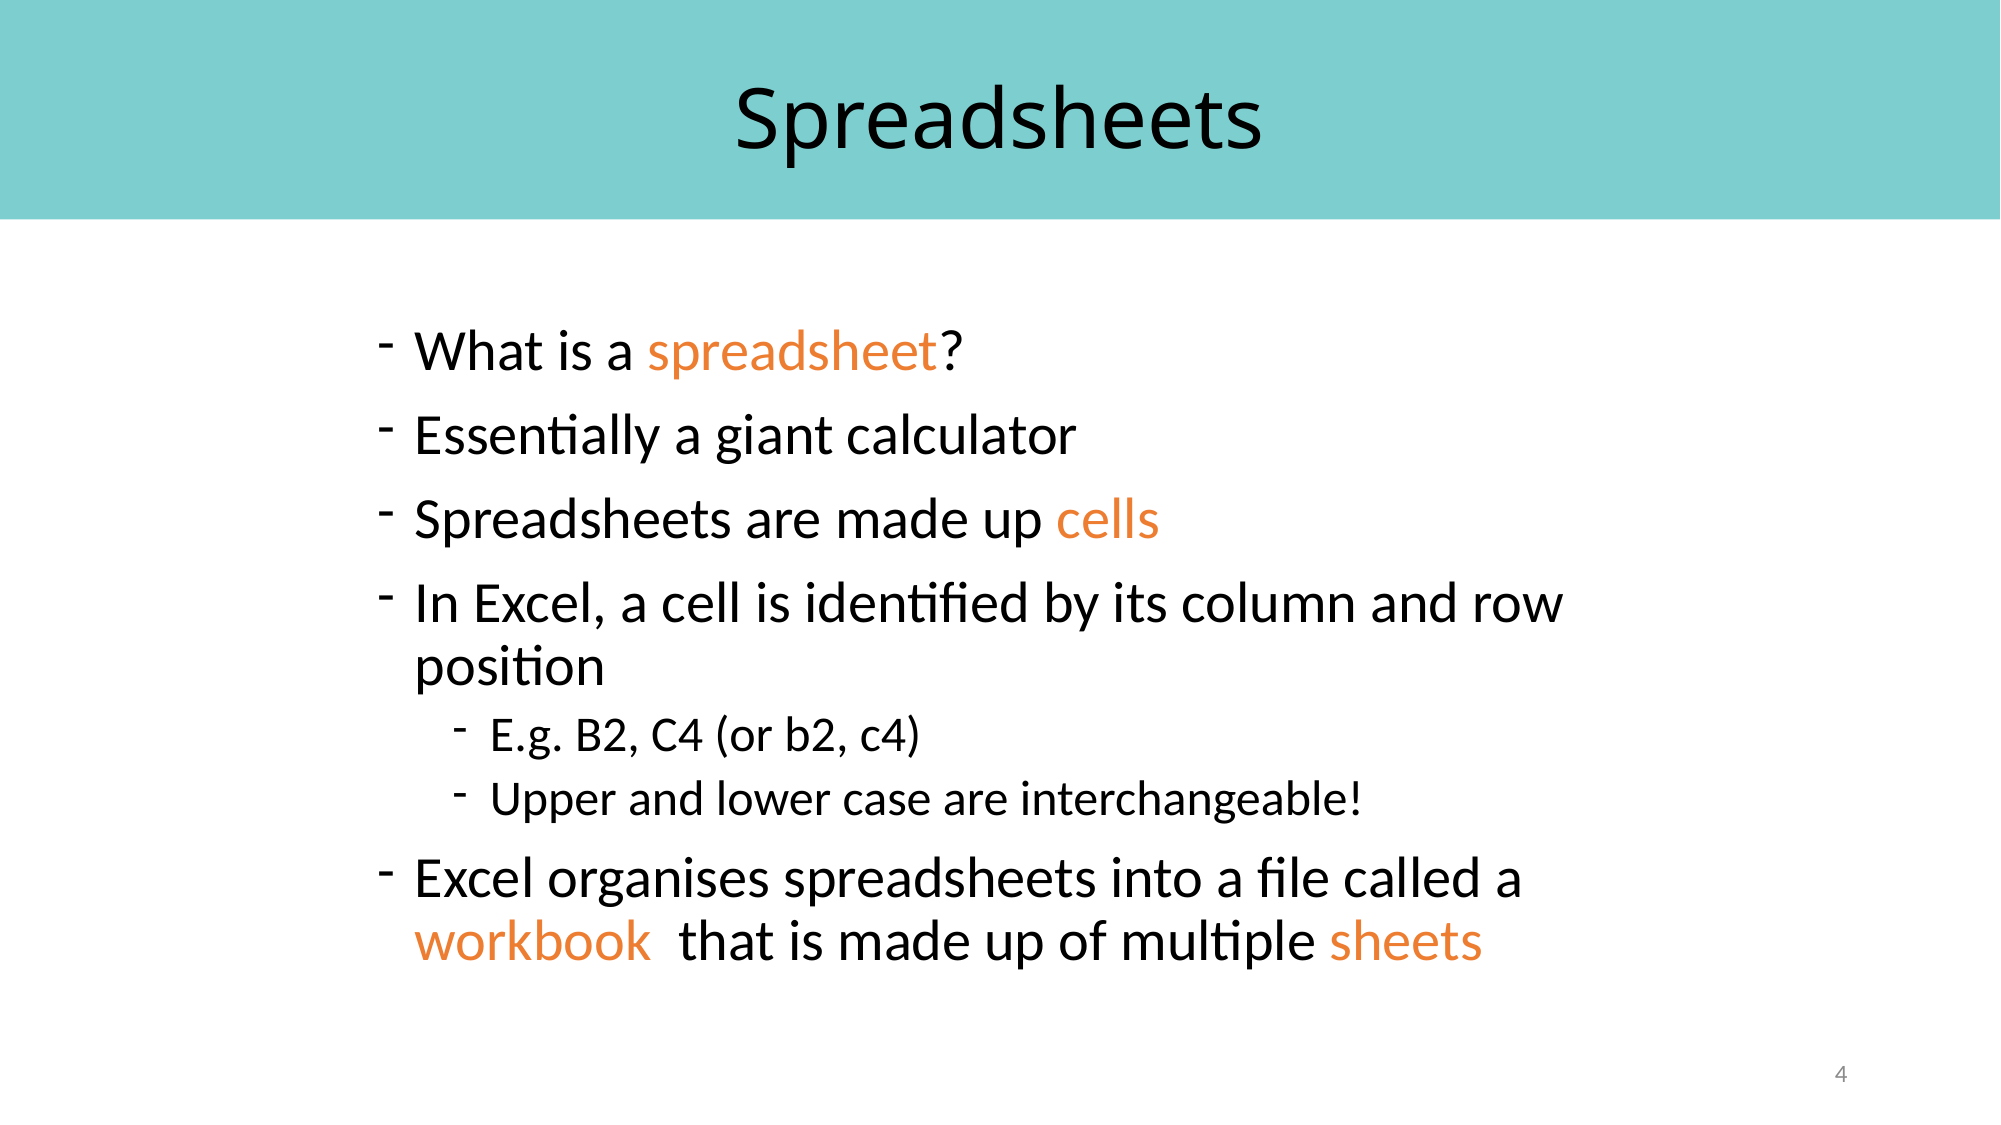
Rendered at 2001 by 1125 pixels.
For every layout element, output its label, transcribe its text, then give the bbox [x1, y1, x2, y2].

slide_number 4 [1412, 1042, 1863, 1103]
title Spreadsheets [137, 60, 1863, 183]
list What is a spreadsheet? Essentially a giant calculator Spreadsheets are made up cells In Excel, a cell is identified by its column and row position E.g. B2, C4 (or b2, c4) Upper and lower case are interchangeable! Excel organises spreadsheets into a file called a workbook that is made up of multiple sheets [362, 313, 1638, 1046]
text_box [0, 0, 2000, 220]
